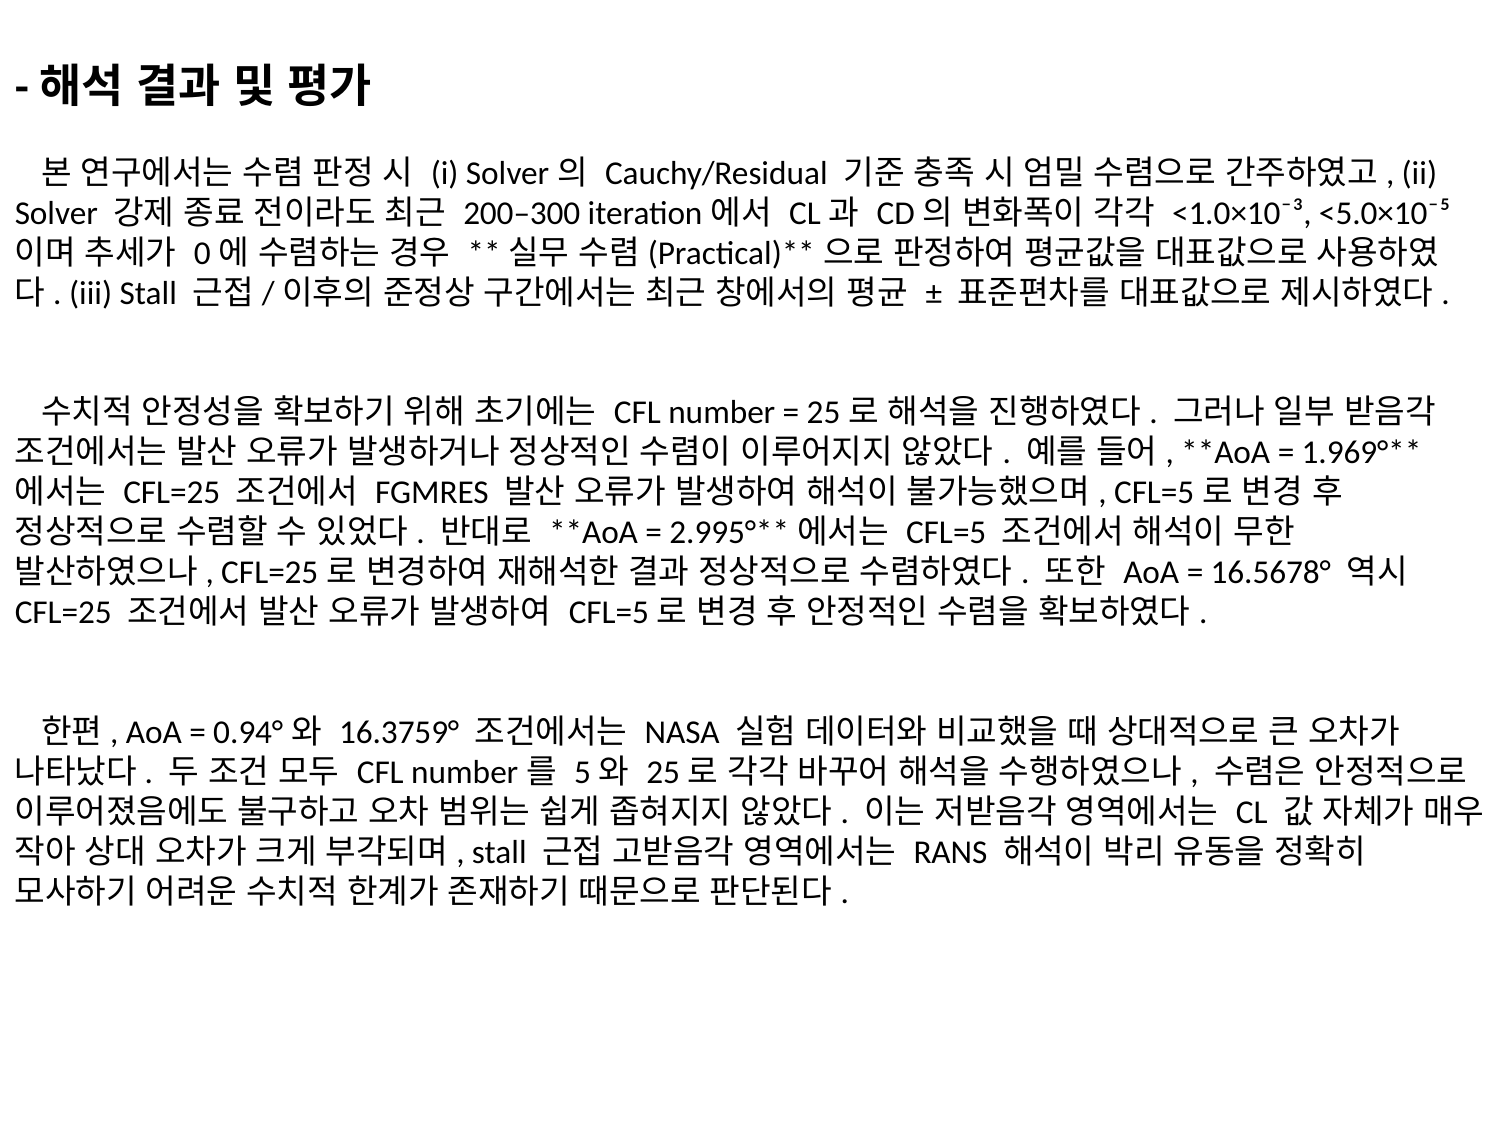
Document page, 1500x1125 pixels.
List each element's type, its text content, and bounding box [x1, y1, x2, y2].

text_box -해석 결과 및 평가 본 연구에서는 수렴 판정 시 (i) Solver의 Cauchy/Residual 기준 충족 시 엄밀 수렴으로 간주하였고, (ii) Solver 강제 종료 전이라도 최근 200–300 iteration에서 CL과 CD의 변화폭이 각각 <1.0×10⁻³, <5.0×10⁻⁵이며 추세가 0에 수렴하는 경우 **실무 수렴(Practical)**으로 판정하여 평균값을 대표값으로 사용하였다. (iii) Stall 근접/이후의 준정상 구간에서는 최근 창에서의 평균 ± 표준편차를 대표값으로 제시하였다. 수치적 안정성을 확보하기 위해 초기에는 CFL number = 25로 해석을 진행하였다. 그러나 일부 받음각 조건에서는 발산 오류가 발생하거나 정상적인 수렴이 이루어지지 않았다. 예를 들어, **AoA = 1.969°**에서는 CFL=25 조건에서 FGMRES 발산 오류가 발생하여 해석이 불가능했으며, CFL=5로 변경 후 정상적으로 수렴할 수 있었다. 반대로 **AoA = 2.995°**에서는 CFL=5 조건에서 해석이 무한 발산하였으나, CFL=25로 변경하여 재해석한 결과 정상적으로 수렴하였다. 또한 AoA = 16.5678° 역시 CFL=25 조건에서 발산 오류가 발생하여 CFL=5로 변경 후 안정적인 수렴을 확보하였다. 한편, AoA = 0.94°와 16.3759° 조건에서는 NASA 실험 데이터와 비교했을 때 상대적으로 큰 오차가 나타났다. 두 조건 모두 CFL number를 5와 25로 각각 바꾸어 해석을 수행하였으나, 수렴은 안정적으로 이루어졌음에도 불구하고 오차 범위는 쉽게 좁혀지지 않았다. 이는 저받음각 영역에서는 CL 값 자체가 매우 작아 상대 오차가 크게 부각되며, stall 근접 고받음각 영역에서는 RANS 해석이 박리 유동을 정확히 모사하기 어려운 수치적 한계가 존재하기 때문으로 판단된다. [0, 48, 1500, 1076]
